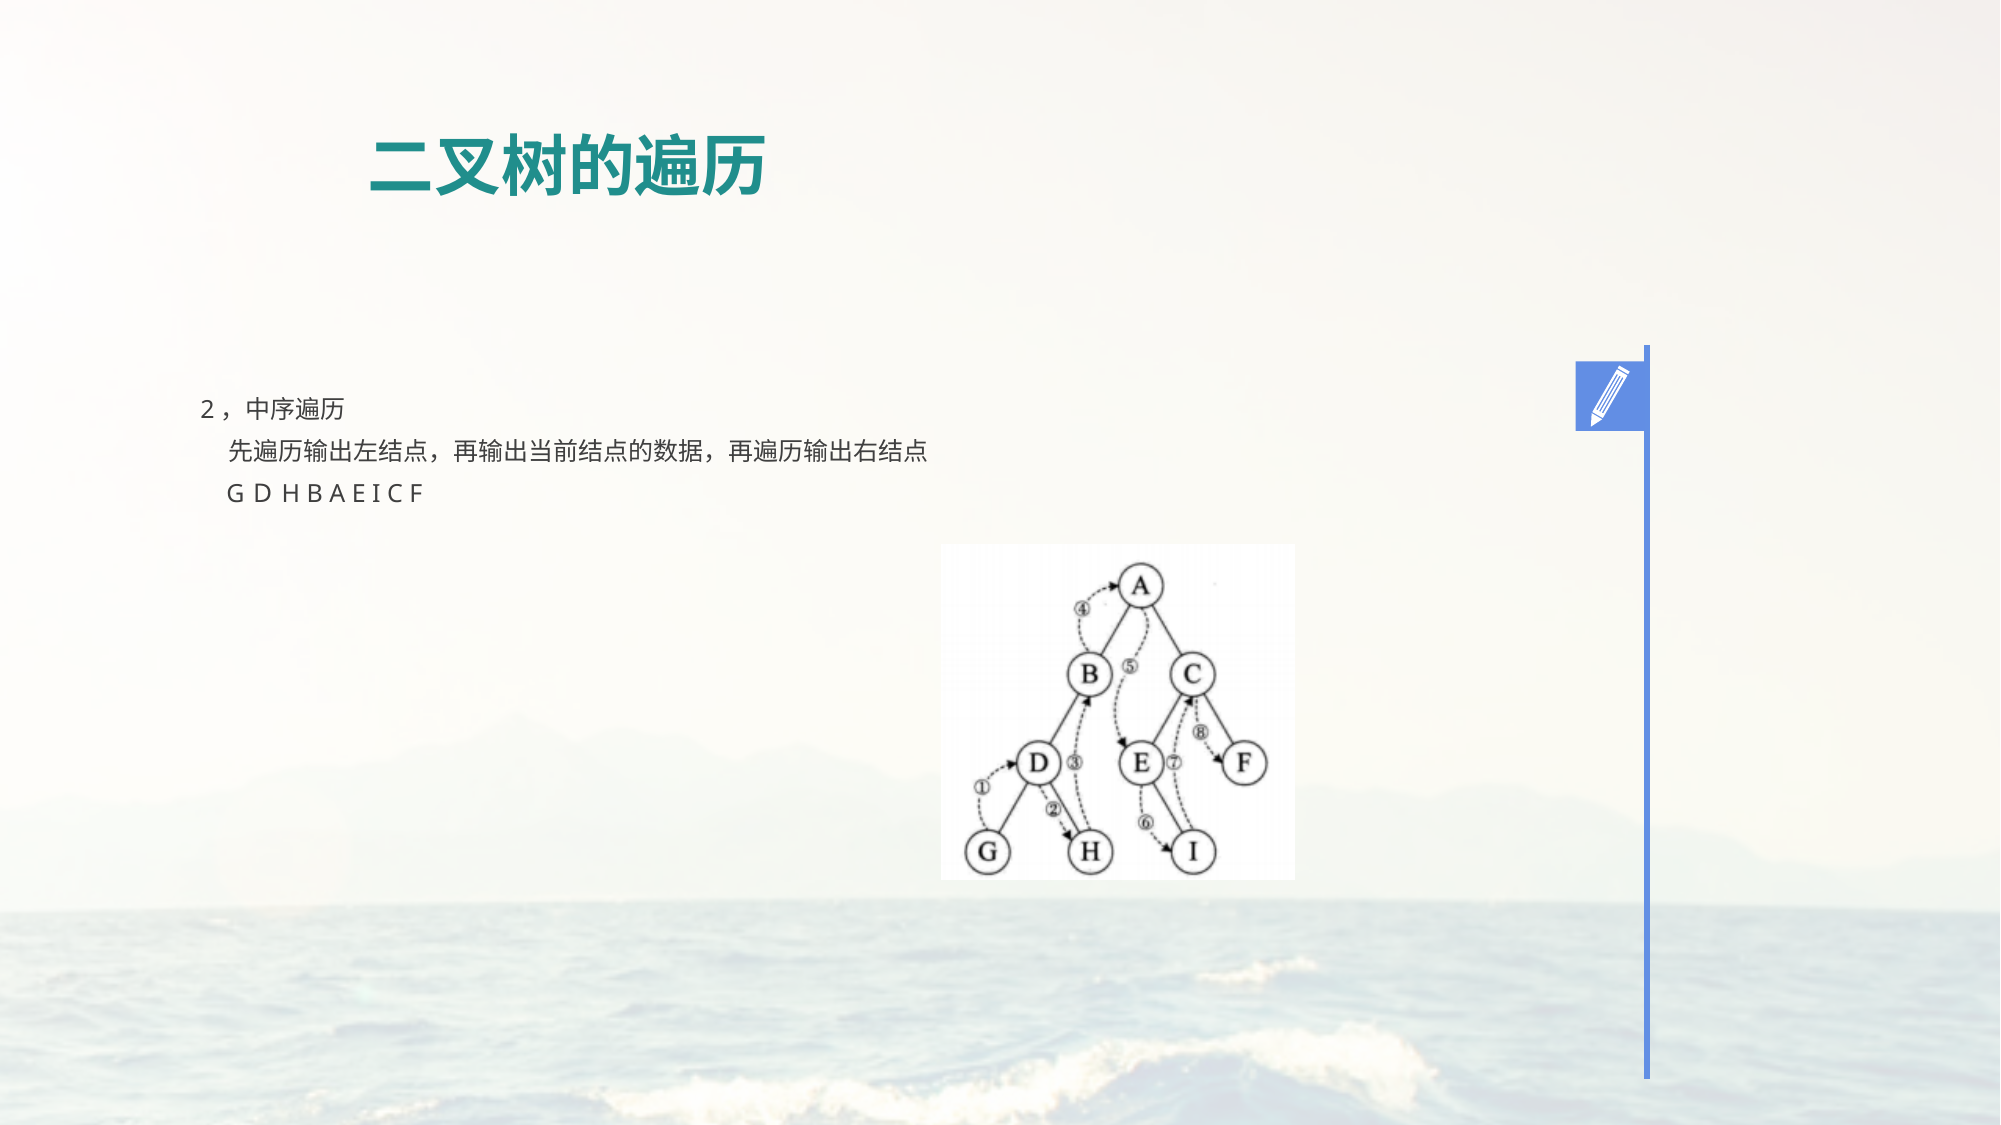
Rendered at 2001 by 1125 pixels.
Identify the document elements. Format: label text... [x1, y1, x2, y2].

title 二叉树的遍历 [352, 59, 1648, 278]
picture [941, 544, 1295, 880]
text_box [1575, 361, 1645, 431]
text_box 2，中序遍历 先遍历输出左结点，再输出当前结点的数据，再遍历输出右结点 GＤH B A E I C F [185, 344, 1522, 1104]
text_box [1590, 365, 1630, 427]
